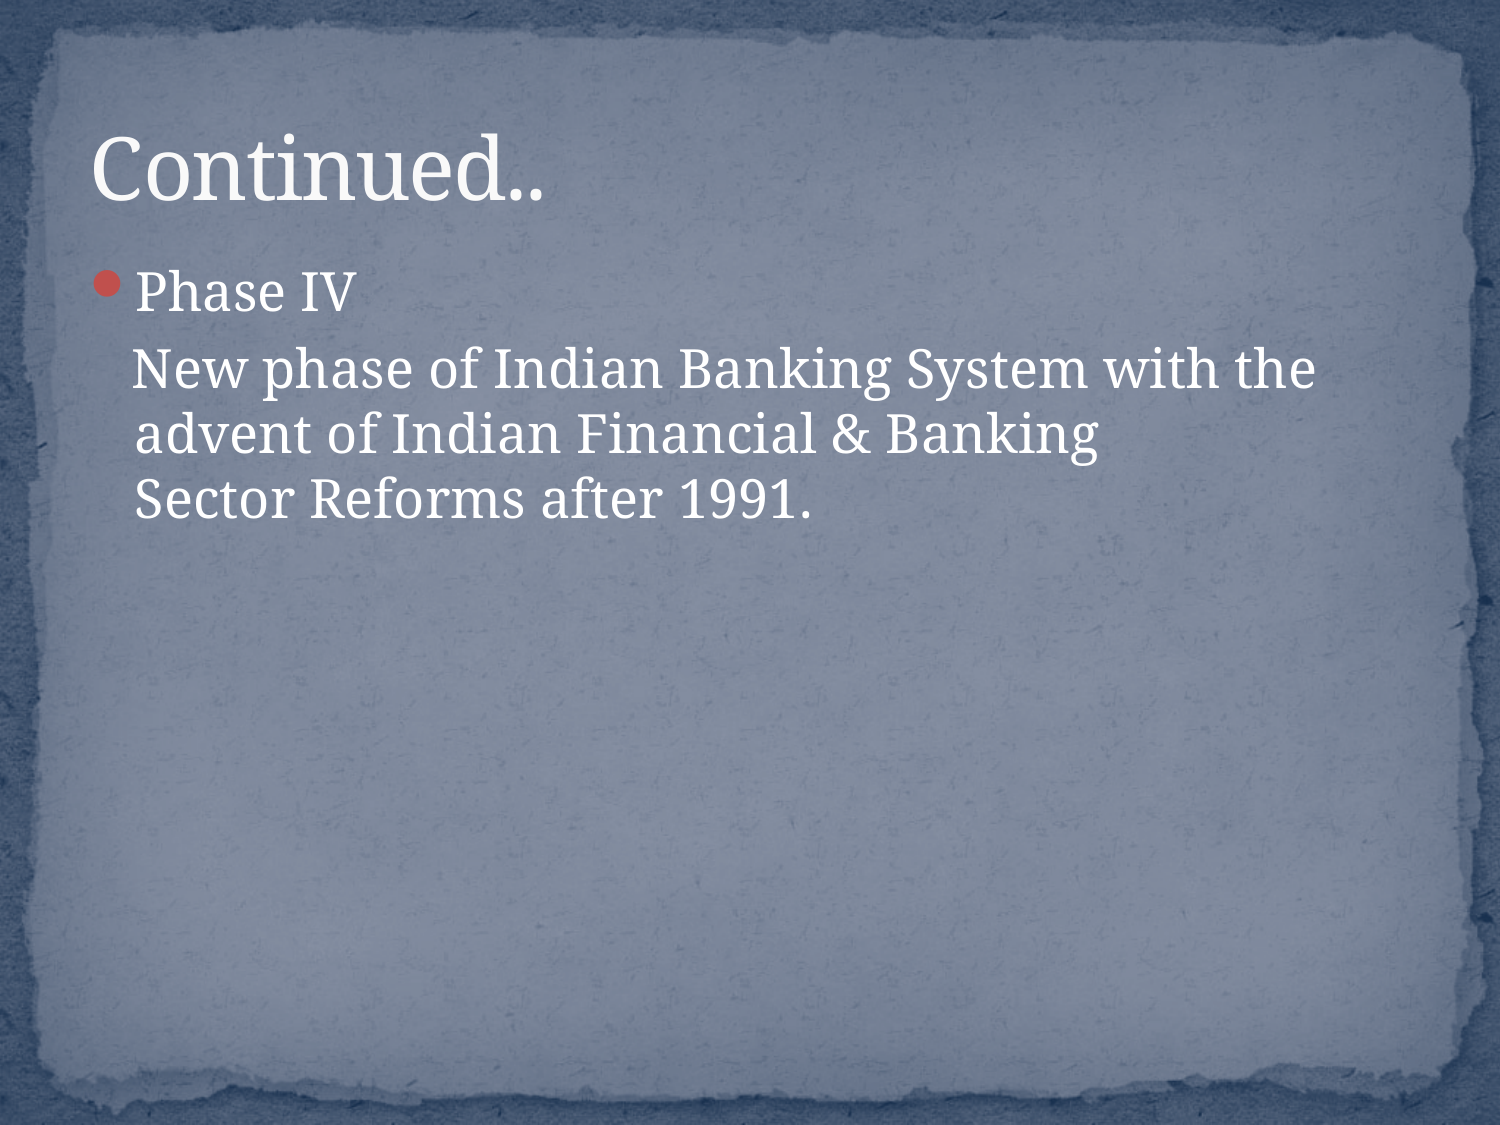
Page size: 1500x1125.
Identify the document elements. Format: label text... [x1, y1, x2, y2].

title Continued.. [74, 24, 1425, 225]
list Phase IV New phase of Indian Banking System with the advent of Indian Financial & Banking Sector Reforms after 1991. [75, 249, 1425, 1000]
